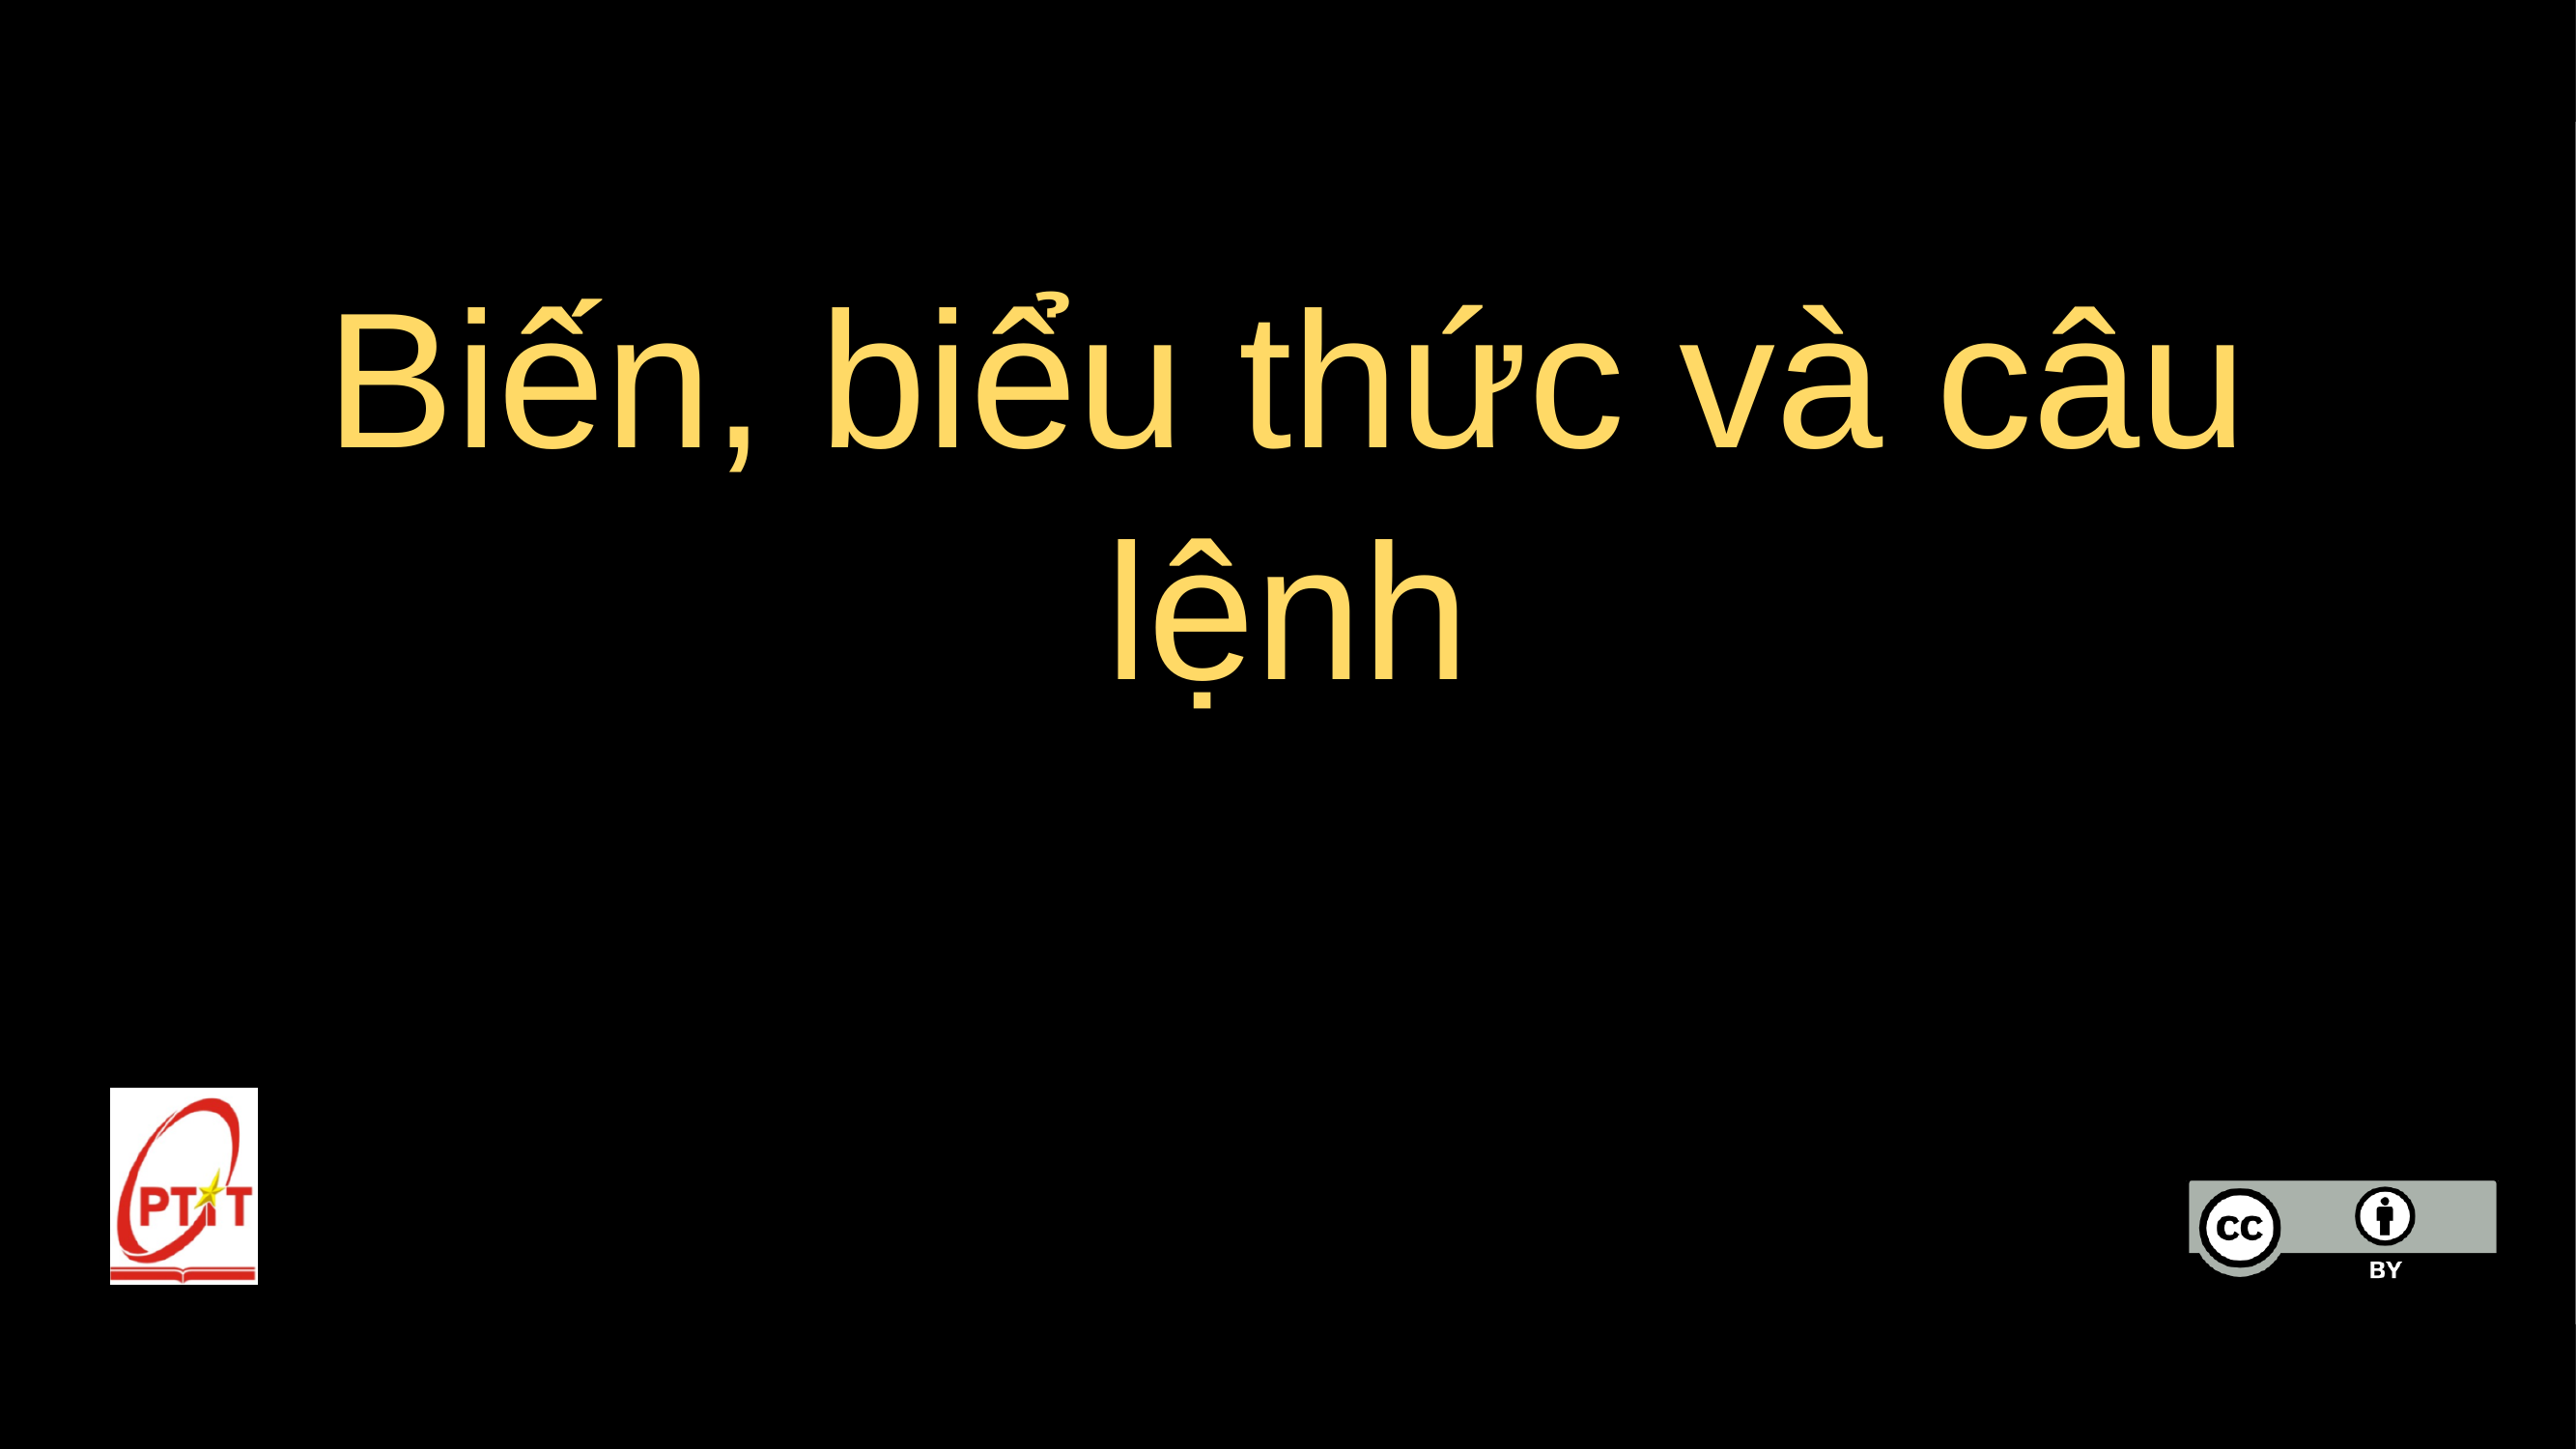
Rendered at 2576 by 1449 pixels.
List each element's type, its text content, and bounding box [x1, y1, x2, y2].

title Biến, biểu thức và câu lệnh [184, 235, 2392, 724]
picture [110, 1088, 259, 1285]
picture [2186, 1178, 2499, 1285]
